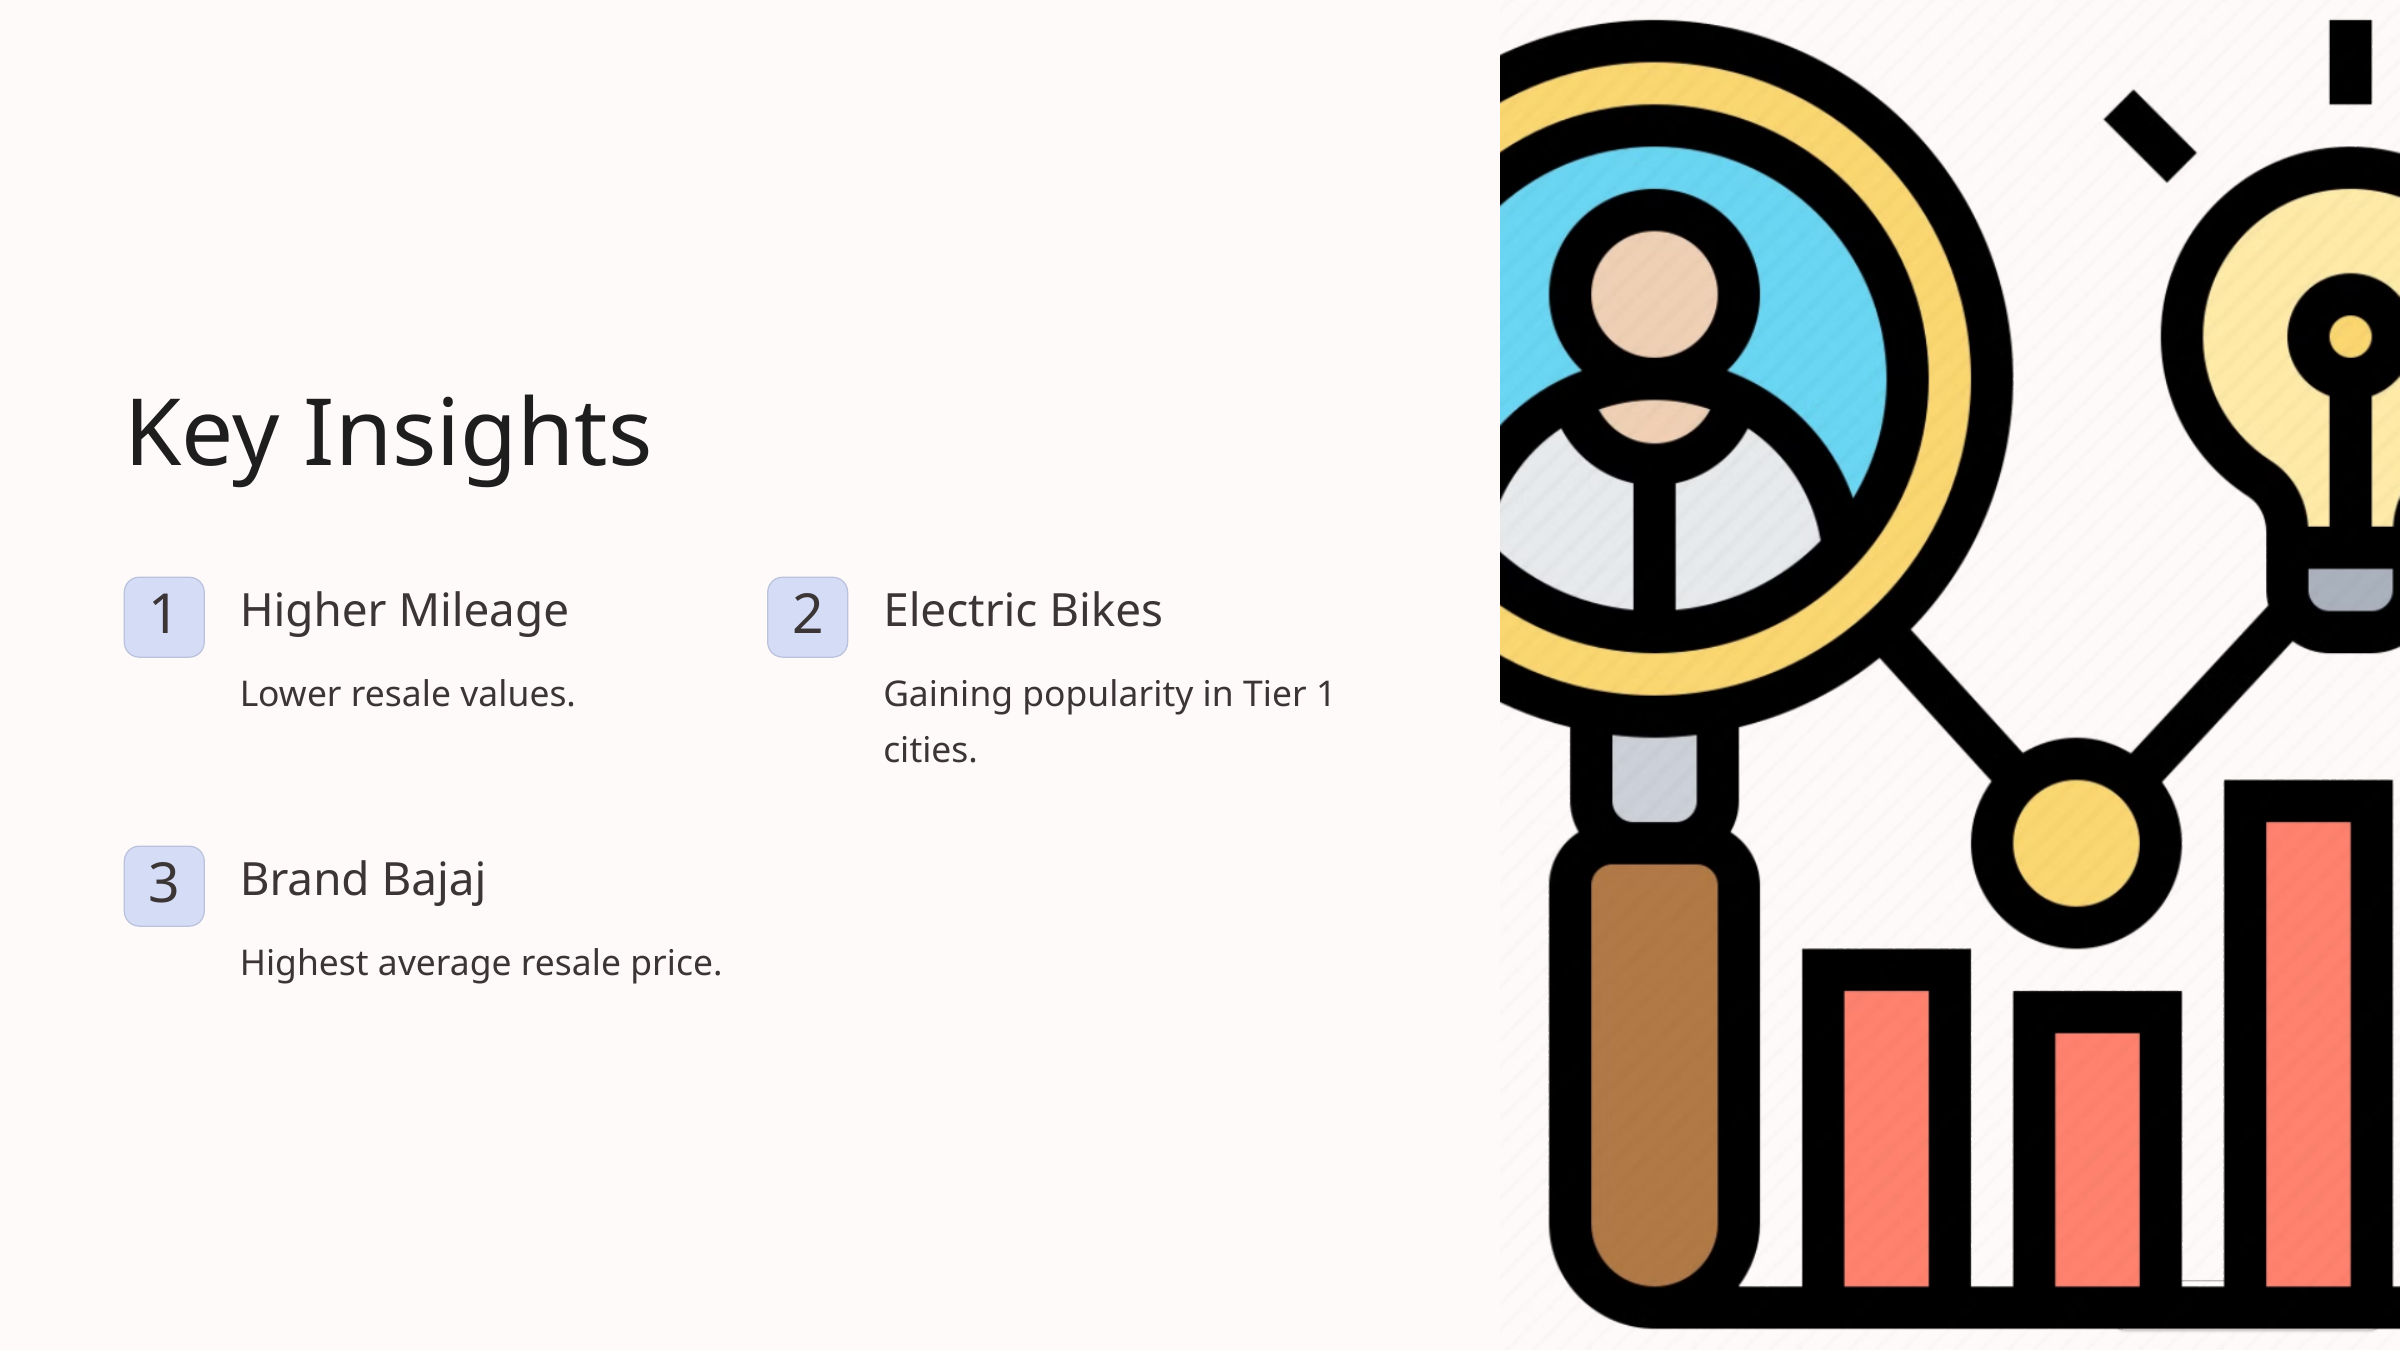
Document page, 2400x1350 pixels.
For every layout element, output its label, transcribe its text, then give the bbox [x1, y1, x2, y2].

text_box 2 [790, 589, 825, 646]
text_box 3 [147, 858, 182, 915]
text_box [124, 846, 205, 927]
text_box Brand Bajaj [239, 846, 708, 905]
text_box 1 [153, 589, 176, 646]
text_box Lower resale values. [239, 657, 733, 714]
text_box [767, 577, 848, 658]
text_box Highest average resale price. [239, 926, 1376, 983]
picture [1499, 0, 2400, 1350]
text_box Higher Mileage [239, 577, 708, 636]
text_box Key Insights [124, 367, 1060, 484]
text_box Gaining popularity in Tier 1 cities. [883, 656, 1376, 771]
text_box [124, 577, 205, 658]
text_box Electric Bikes [883, 577, 1351, 636]
